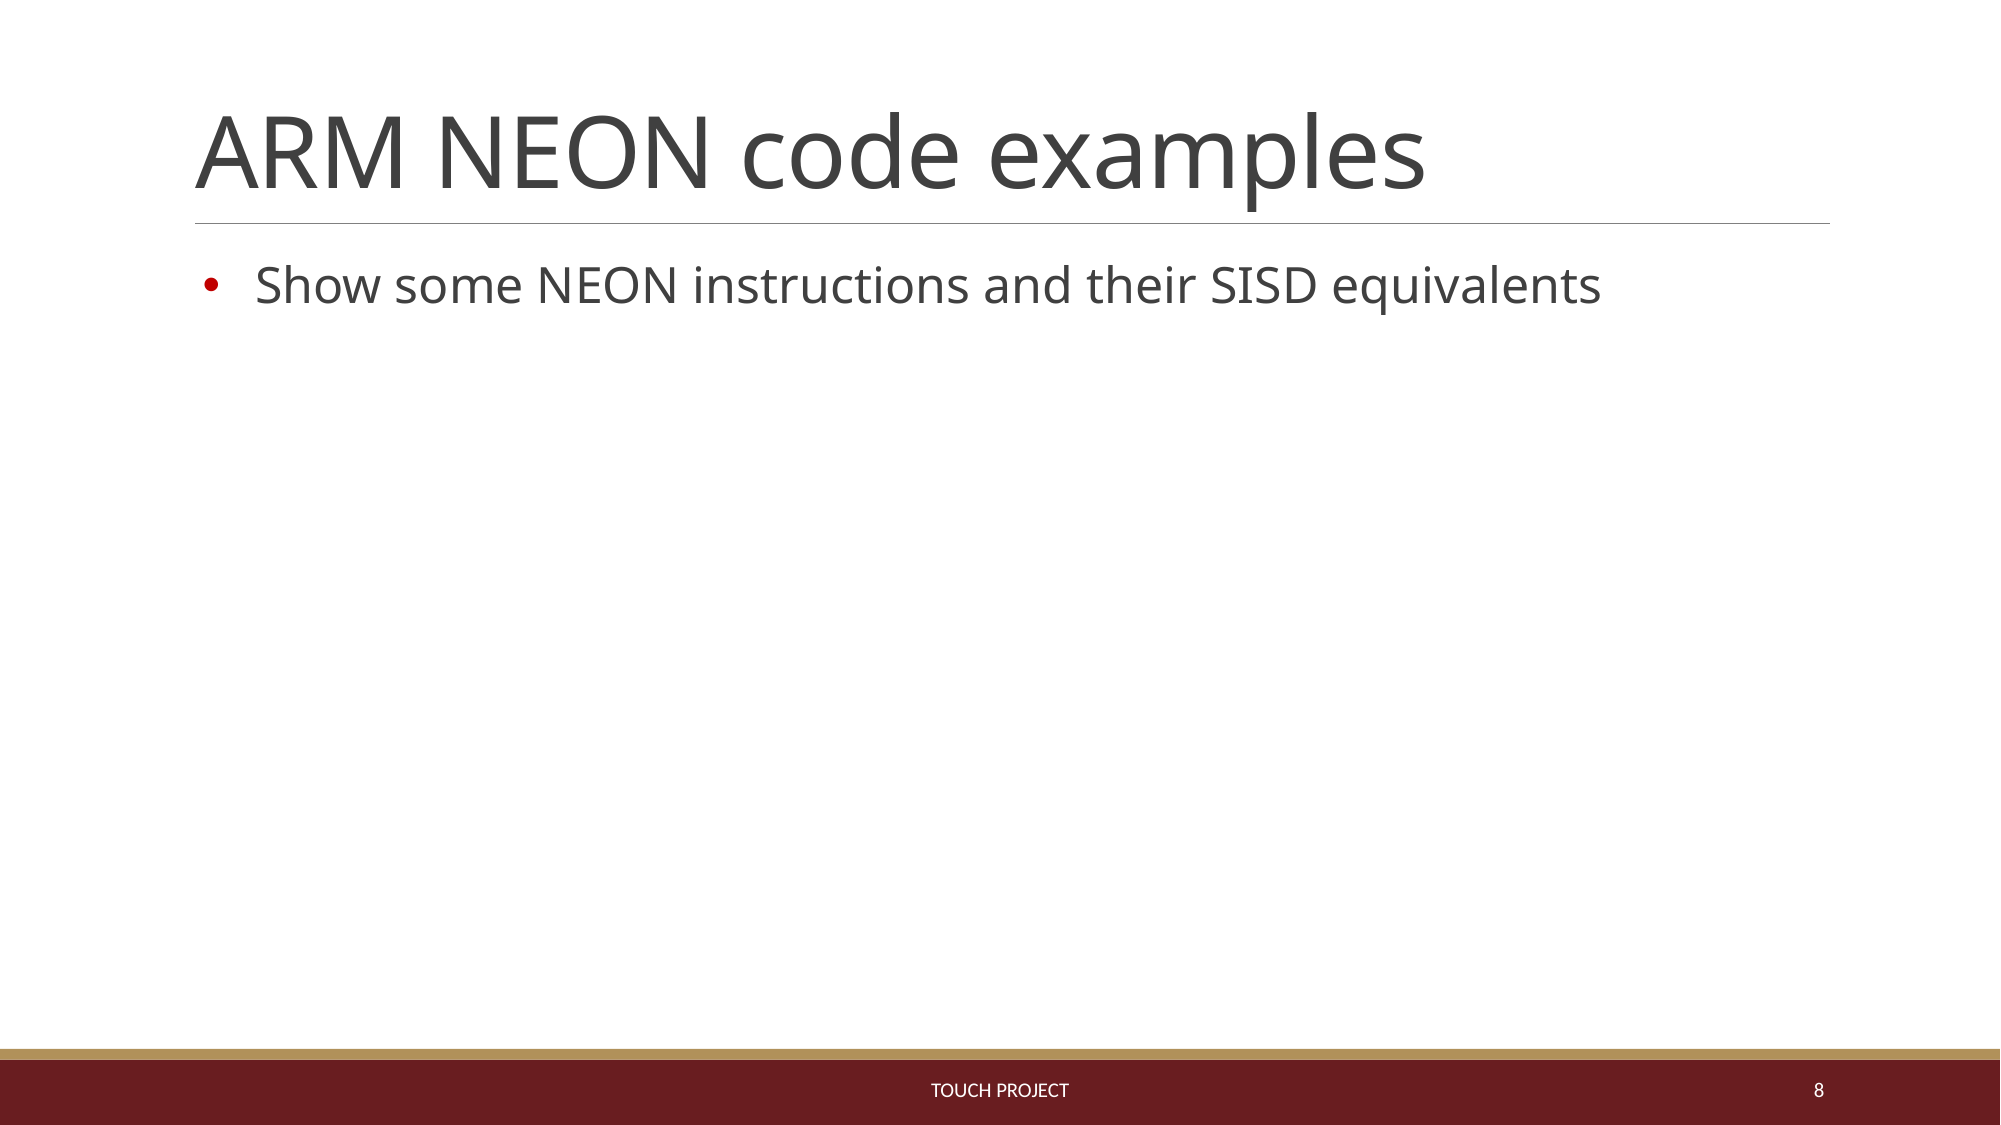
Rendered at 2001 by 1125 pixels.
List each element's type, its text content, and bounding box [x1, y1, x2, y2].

footer ToUCH Project [604, 1059, 1396, 1120]
title ARM NEON code examples [180, 47, 1830, 217]
list Show some NEON instructions and their SISD equivalents [180, 253, 1830, 963]
slide_number 8 [1624, 1059, 1840, 1120]
